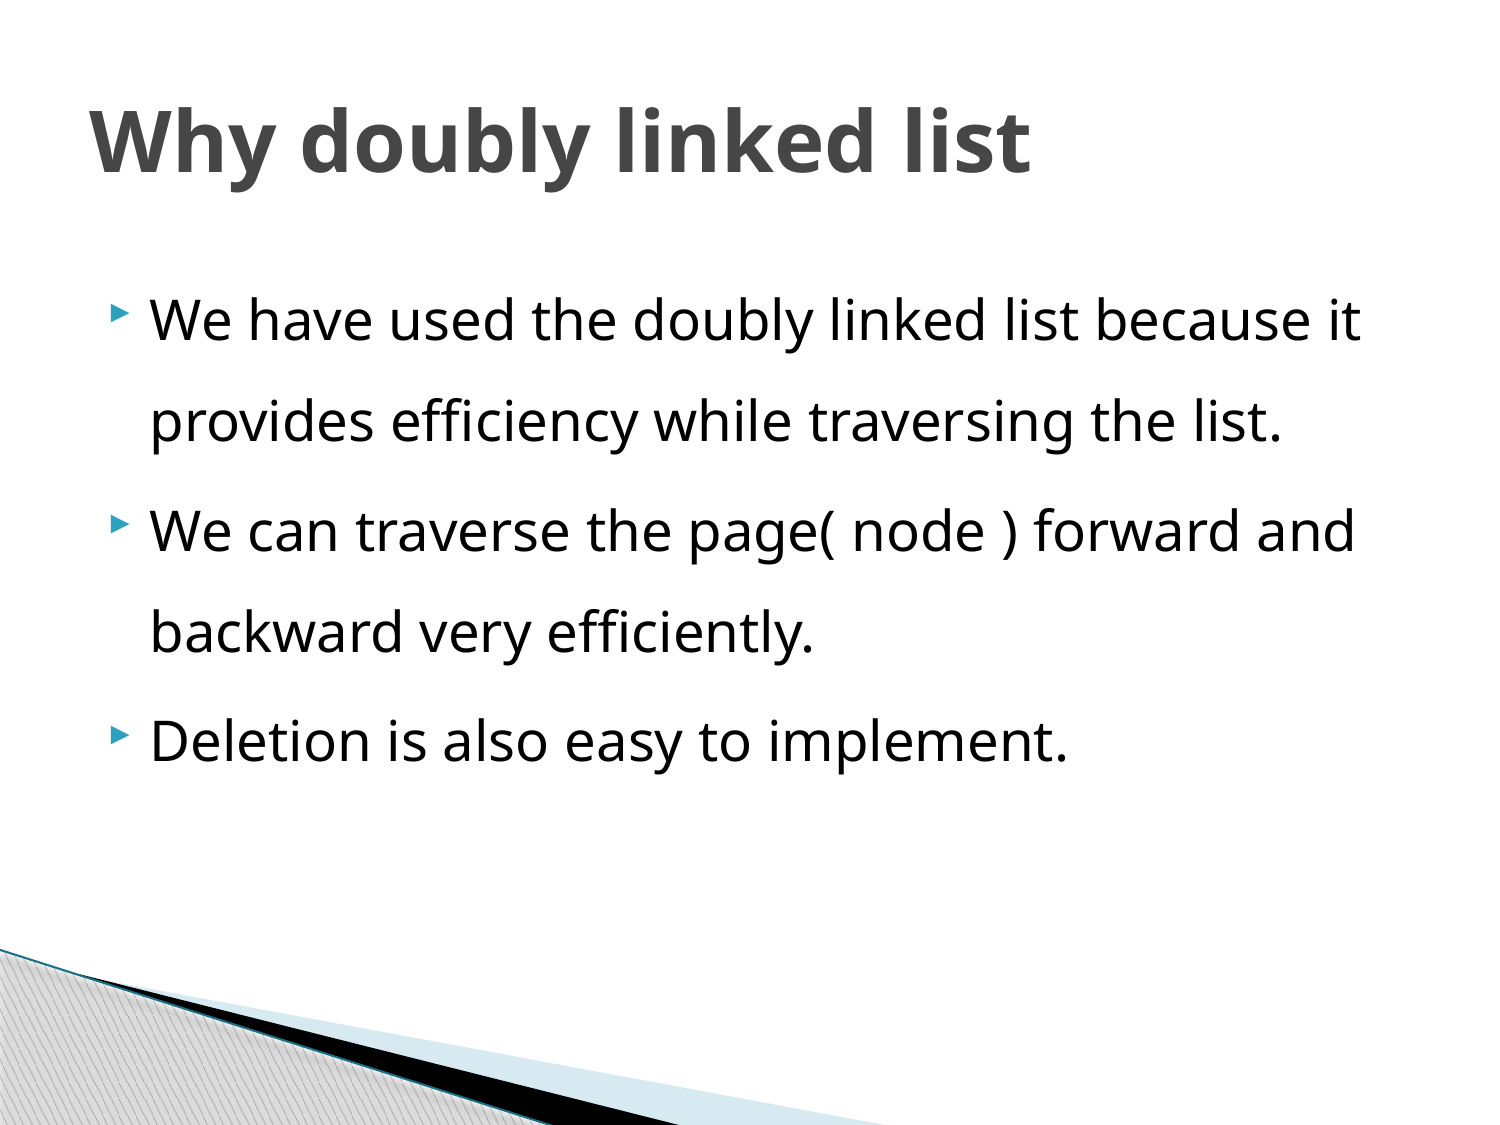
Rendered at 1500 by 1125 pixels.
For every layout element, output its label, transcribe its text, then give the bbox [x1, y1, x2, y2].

list We have used the doubly linked list because it provides efficiency while traversing the list. We can traverse the page( node ) forward and backward very efficiently. Deletion is also easy to implement. [75, 243, 1425, 986]
title Why doubly linked list [75, 45, 1425, 233]
